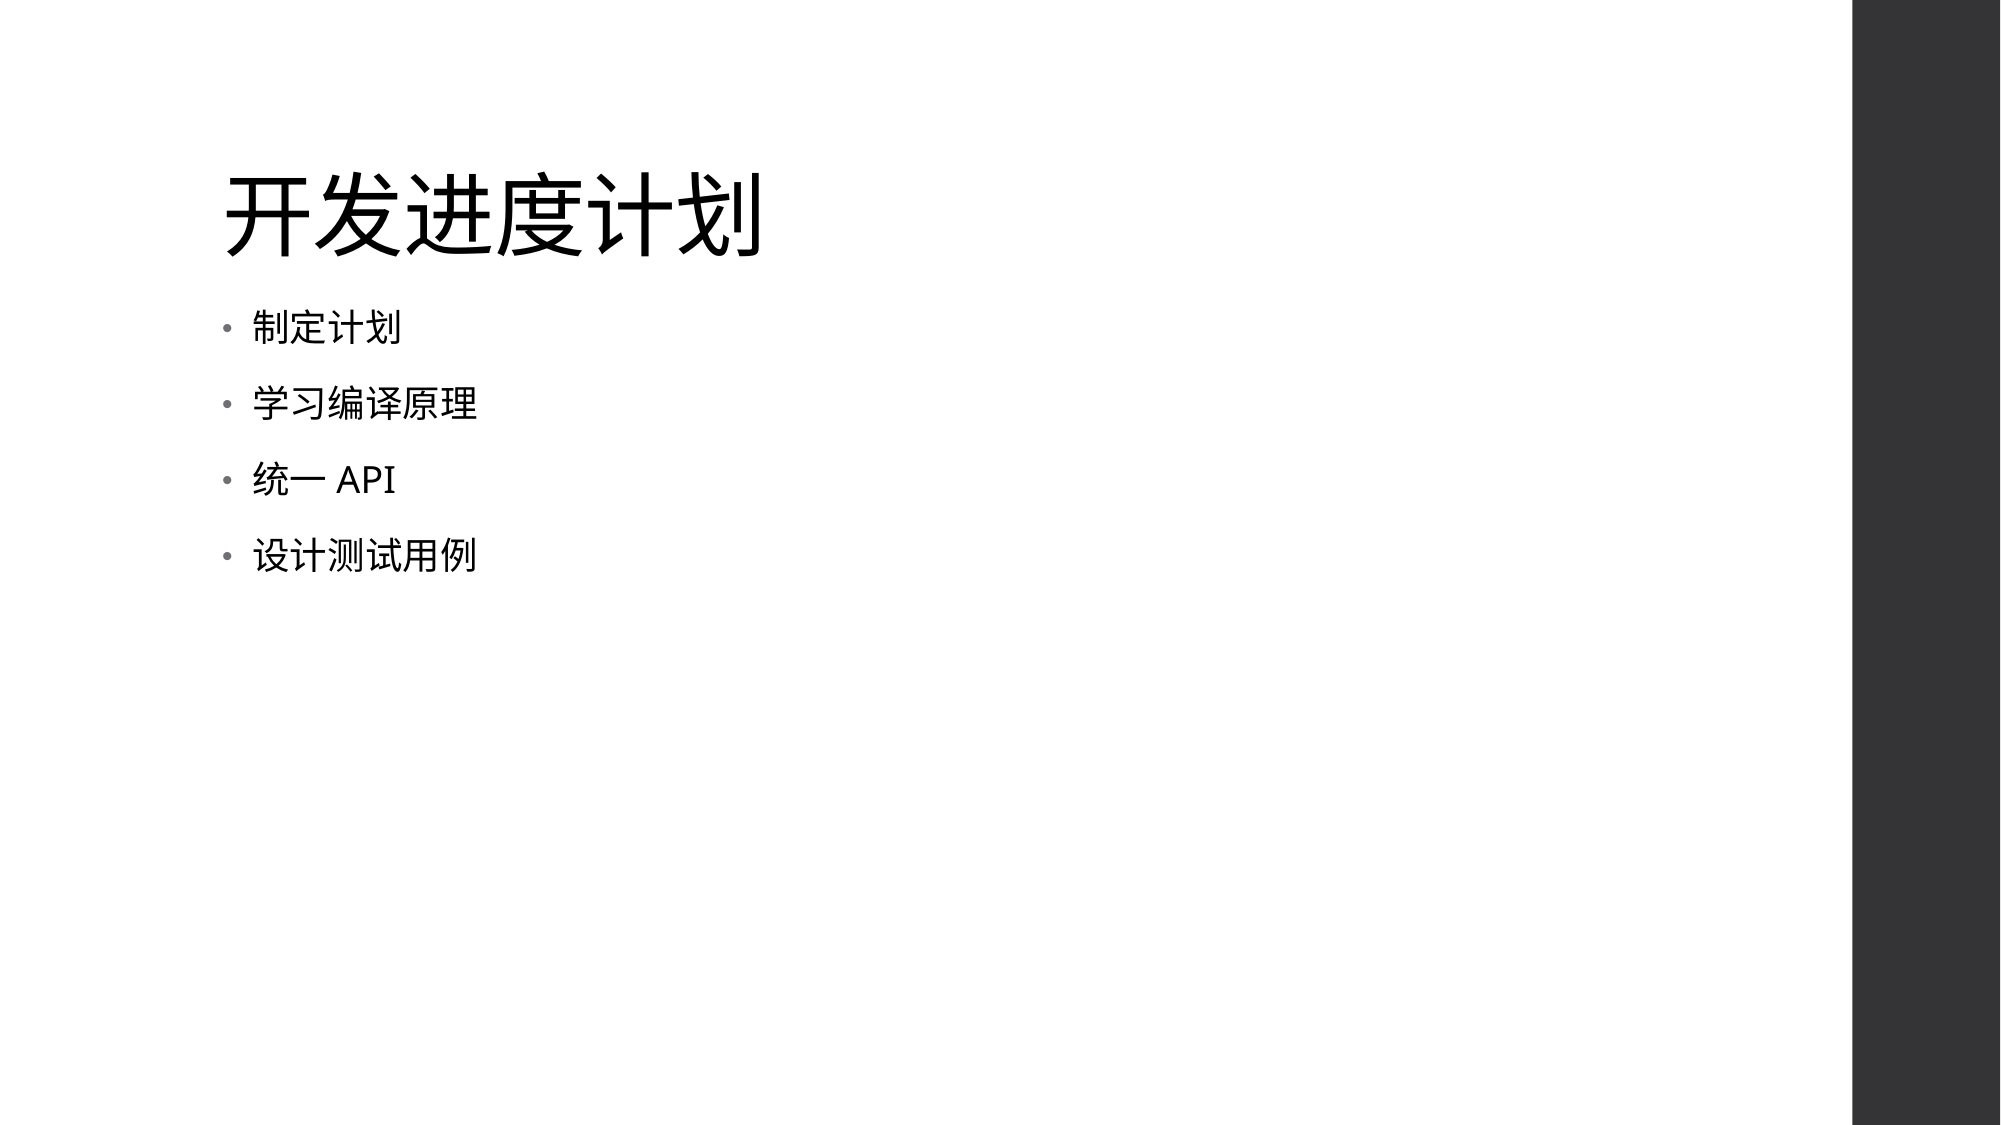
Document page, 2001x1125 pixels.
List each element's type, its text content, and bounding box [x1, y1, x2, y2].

title 开发进度计划 [206, 60, 1797, 278]
list 制定计划 学习编译原理 统一API 设计测试用例 [206, 299, 1617, 1014]
